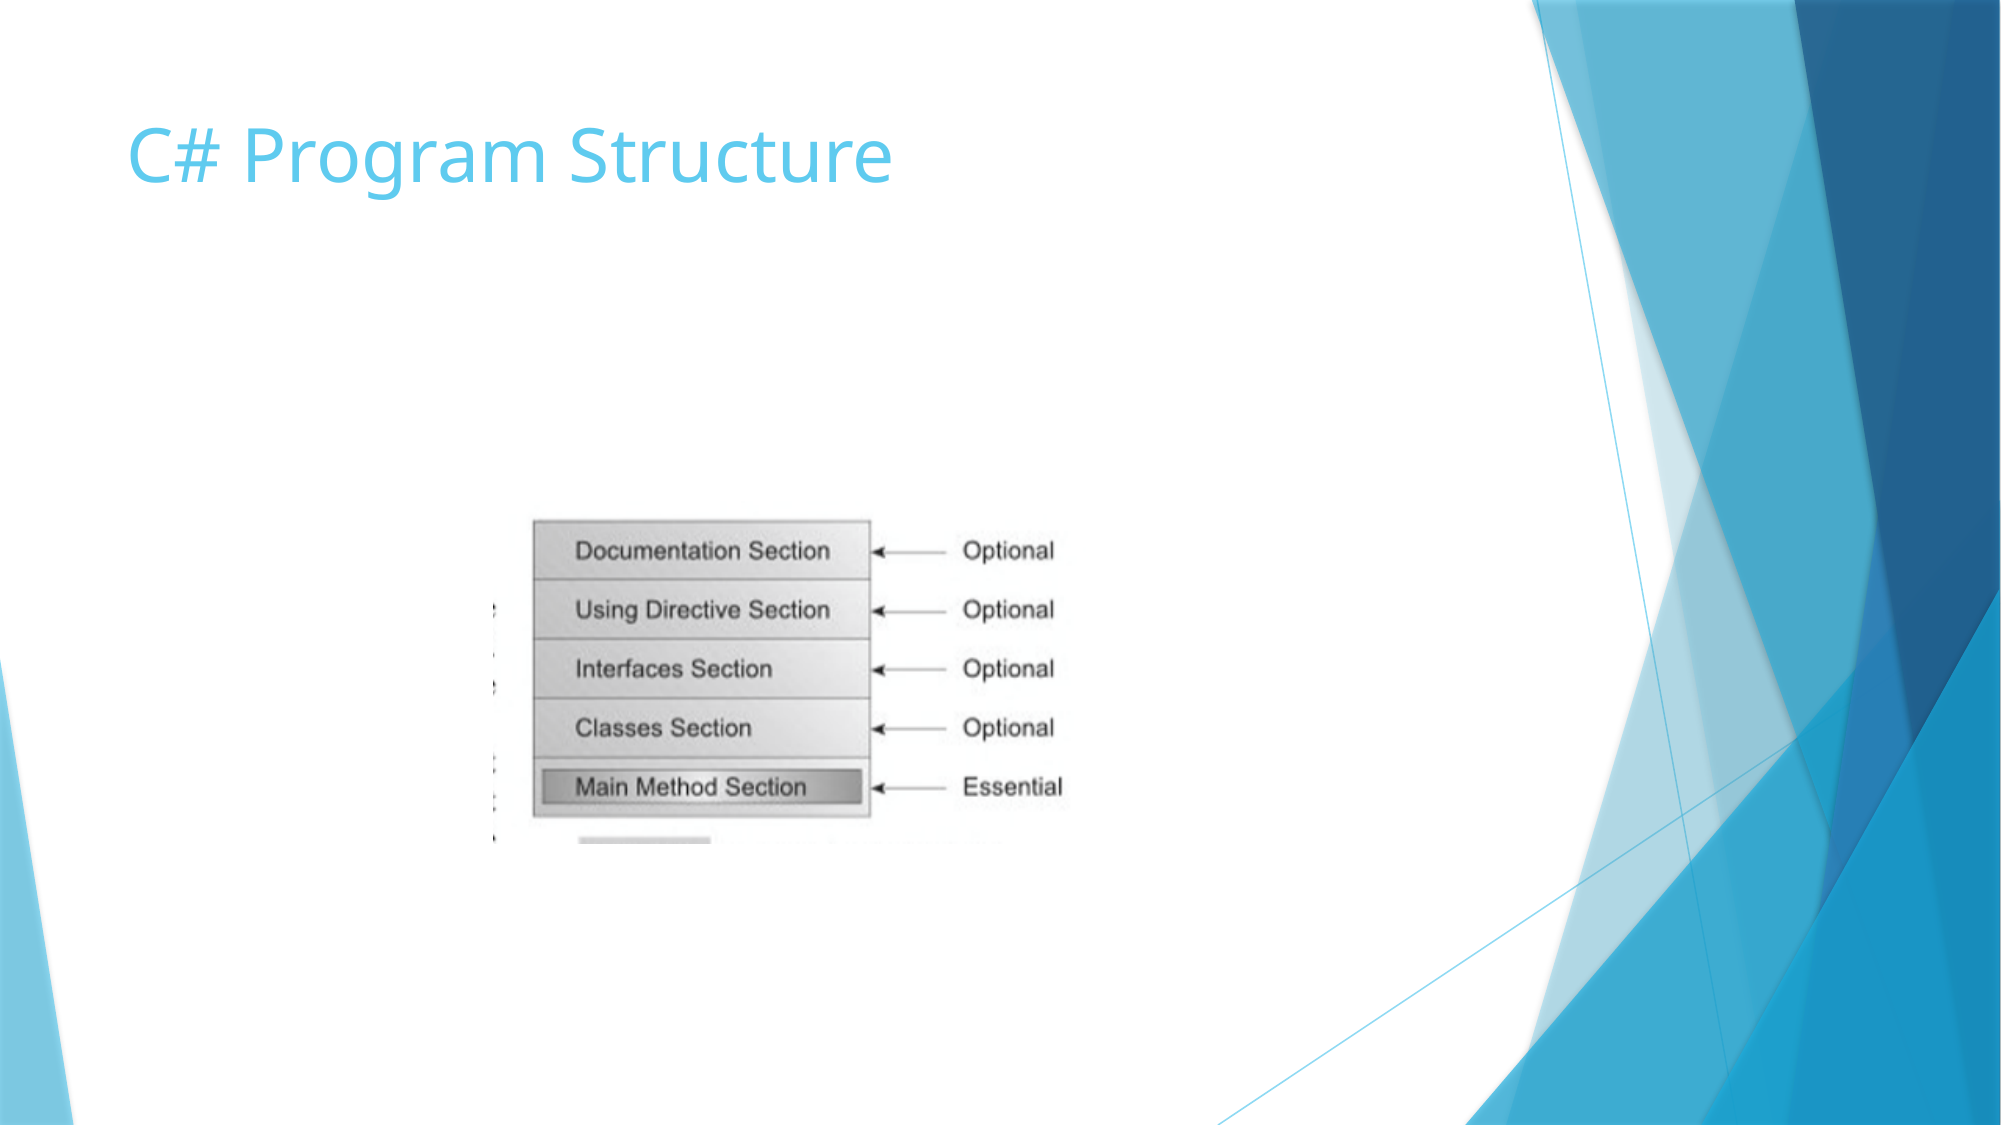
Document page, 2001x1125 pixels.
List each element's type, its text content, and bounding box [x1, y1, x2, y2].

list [493, 501, 1140, 845]
title C# Program Structure [111, 99, 1522, 317]
